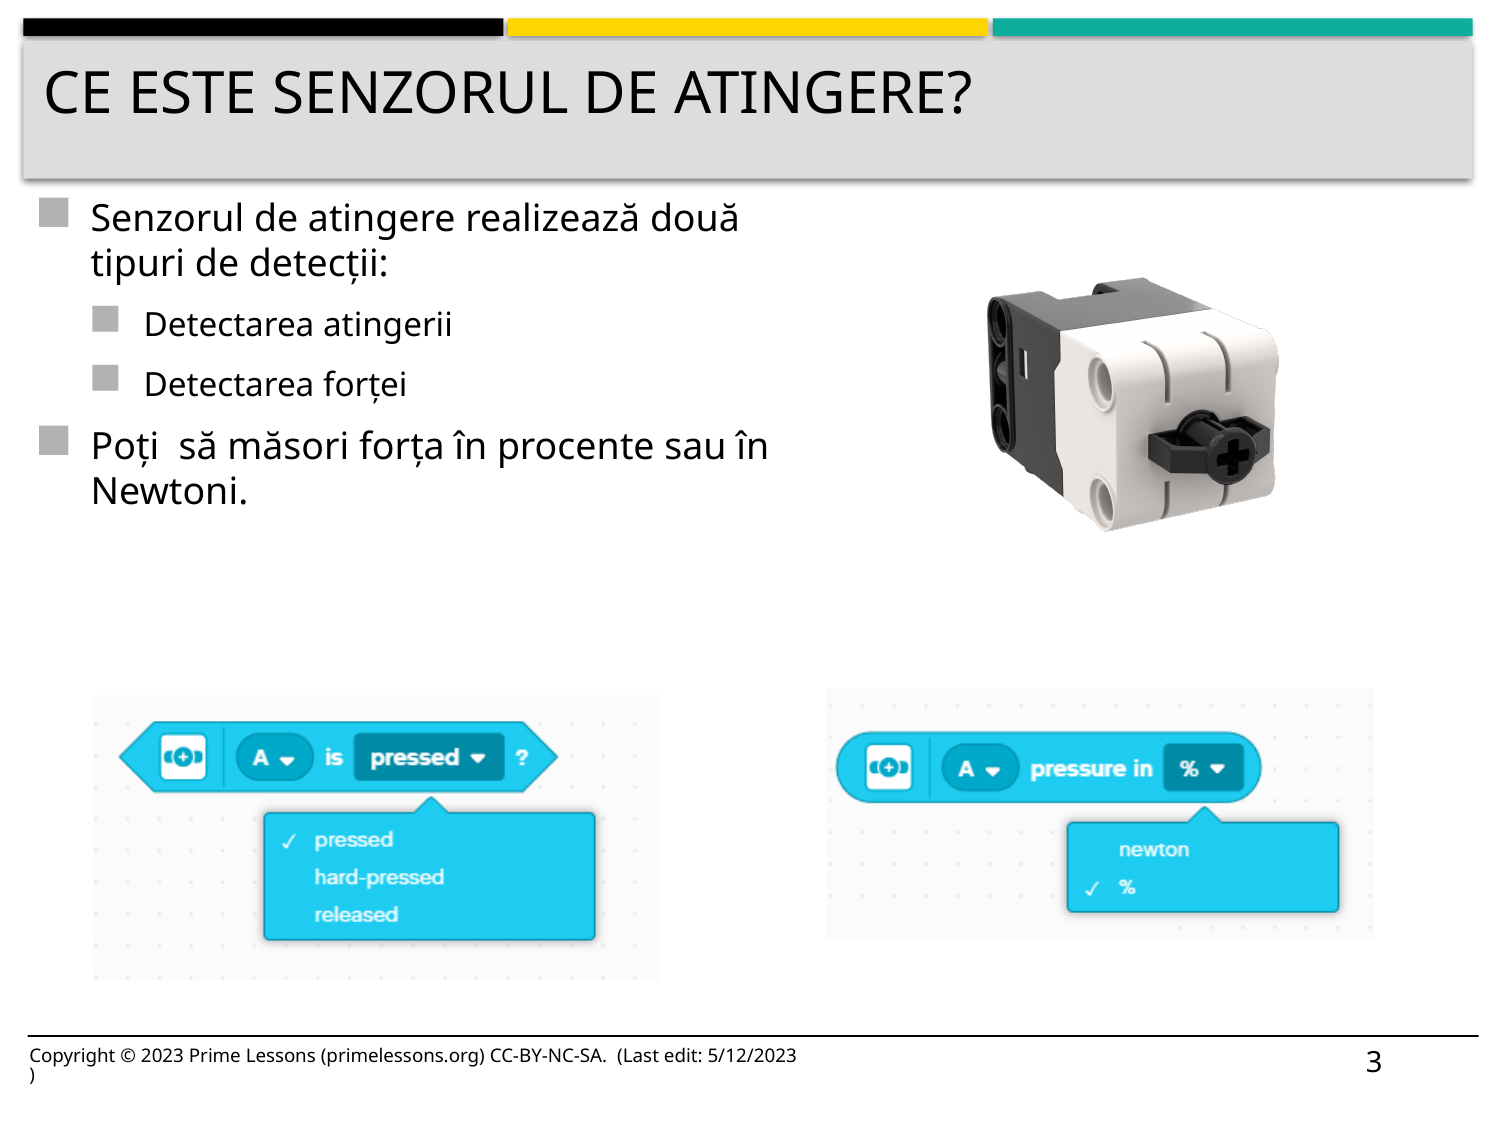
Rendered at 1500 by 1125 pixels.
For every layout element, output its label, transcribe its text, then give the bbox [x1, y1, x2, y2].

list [902, 201, 1397, 574]
title Ce este senzorul de atingere? [28, 48, 1464, 172]
picture [825, 688, 1374, 939]
slide_number 3 [1351, 1036, 1478, 1097]
text_box Senzorul de atingere realizează două tipuri de detecții: Detectarea atingerii Detectarea forței Poți să măsori forța în procente sau în Newtoni. [25, 186, 827, 1021]
footer Copyright © 2023 Prime Lessons (primelessons.org) CC-BY-NC-SA. (Last edit: 5/12/2023) [14, 1036, 814, 1097]
picture [93, 694, 660, 981]
